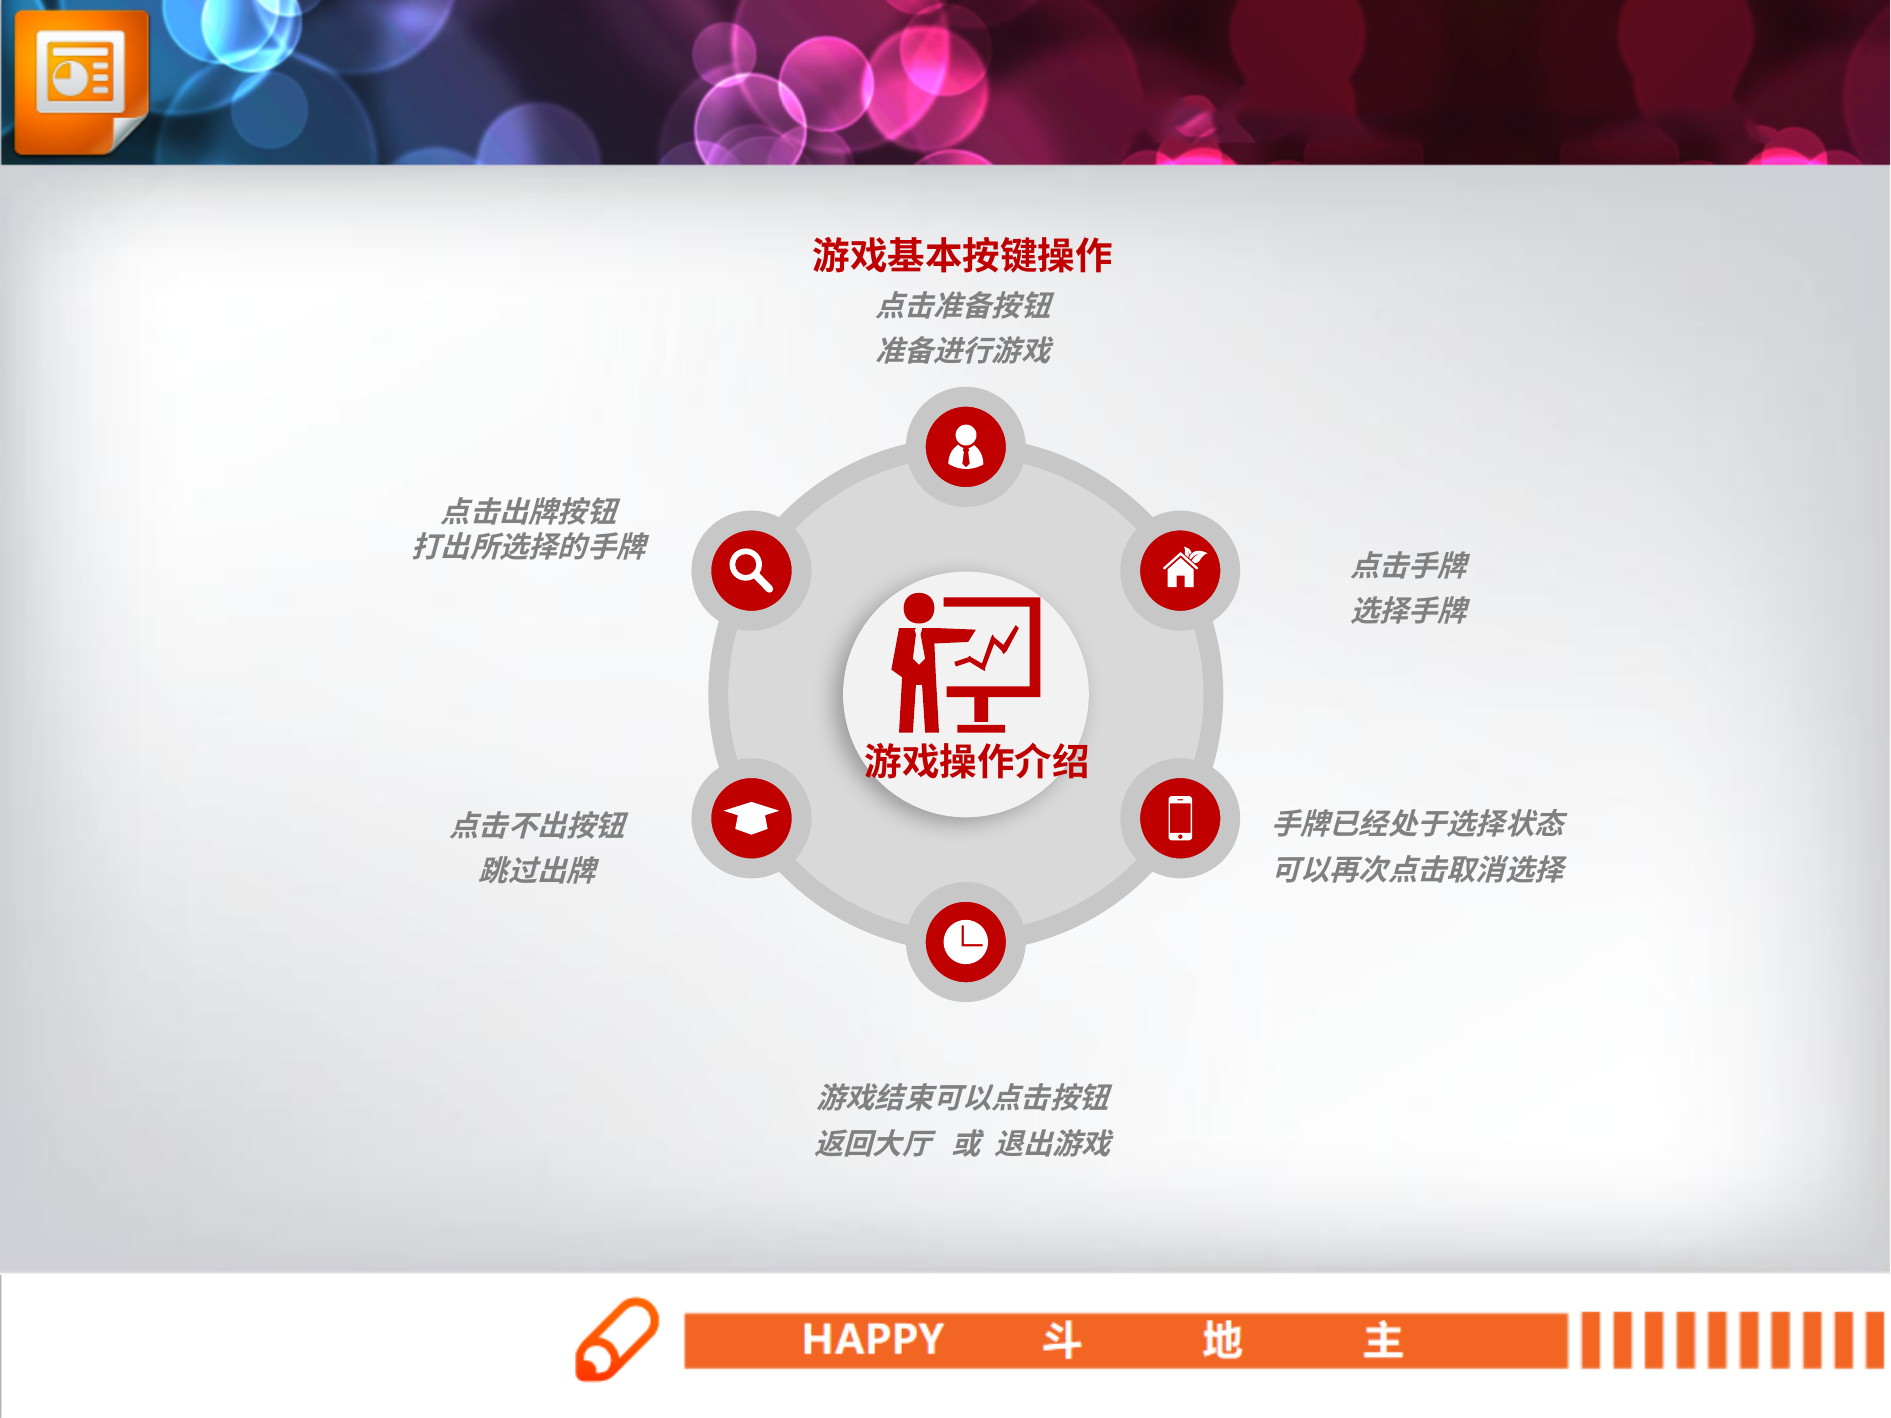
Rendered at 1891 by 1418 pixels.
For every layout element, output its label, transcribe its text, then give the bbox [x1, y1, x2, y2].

picture [0, 0, 1891, 1418]
text_box [718, 454, 1214, 935]
text_box 点击不出按钮 跳过出牌 [435, 744, 640, 895]
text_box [915, 891, 1017, 993]
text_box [915, 396, 1017, 498]
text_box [1129, 767, 1231, 869]
text_box 游戏结束可以点击按钮 返回大厅 或 退出游戏 [799, 1017, 1127, 1168]
text_box 点击手牌 选择手牌 [1335, 484, 1482, 635]
text_box [843, 571, 1089, 732]
text_box 点击出牌按钮 打出所选择的手牌 [396, 485, 661, 571]
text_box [1129, 520, 1231, 622]
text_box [701, 520, 802, 622]
text_box [891, 628, 976, 732]
text_box [903, 592, 935, 624]
text_box 游戏基本按键操作 点击准备按钮 准备进行游戏 [797, 224, 1128, 375]
text_box 游戏操作介绍 [813, 732, 1142, 789]
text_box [701, 767, 802, 869]
text_box [887, 789, 1045, 818]
text_box [957, 724, 1006, 732]
text_box [943, 597, 1041, 722]
text_box 手牌已经处于选择状态 可以再次点击取消选择 [1256, 742, 1579, 894]
